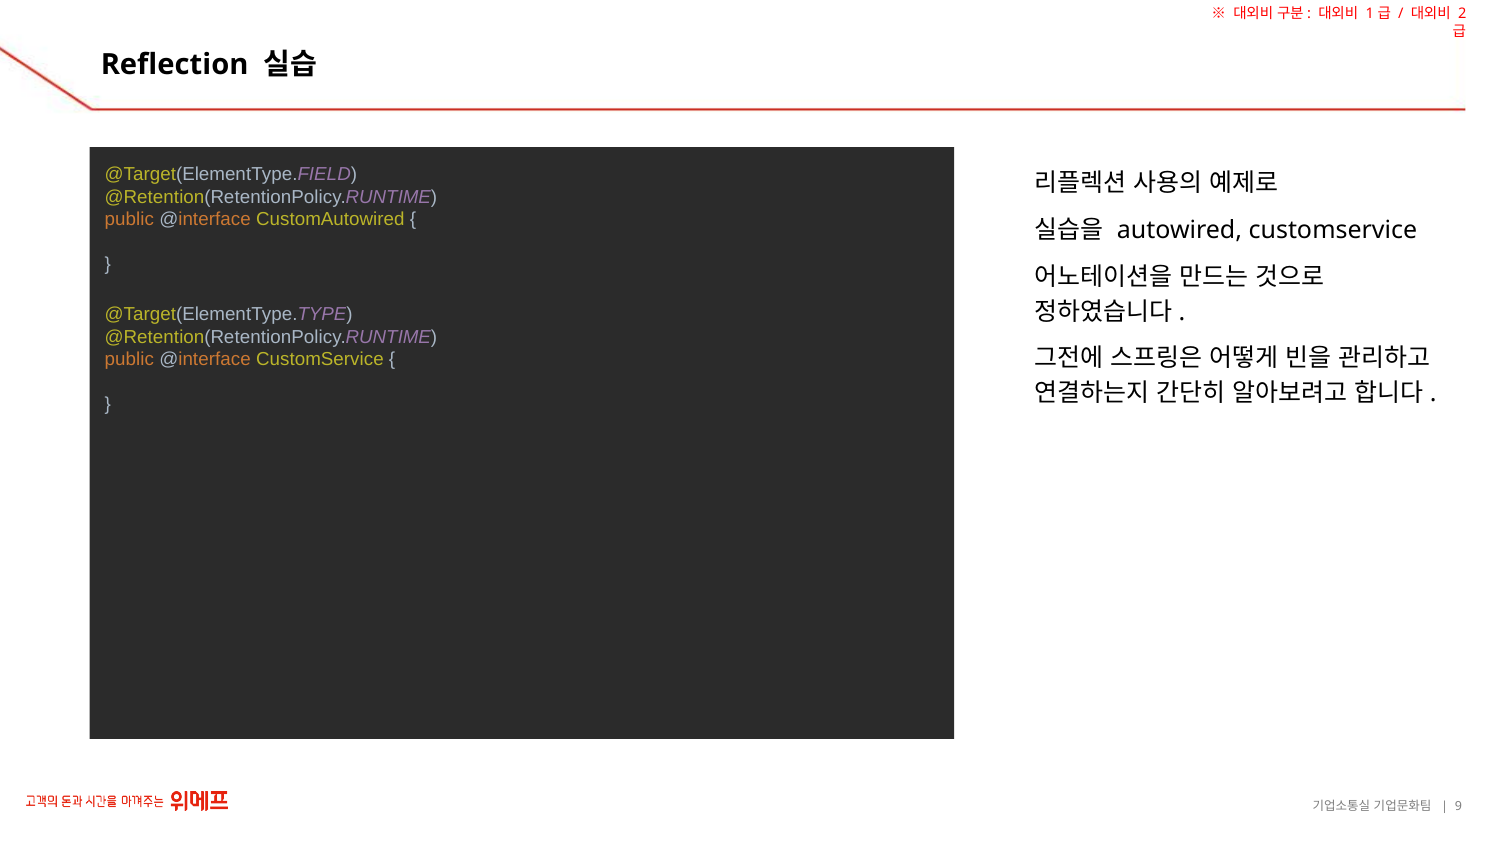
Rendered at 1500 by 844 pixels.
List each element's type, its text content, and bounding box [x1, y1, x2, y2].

text_box @Target(ElementType.FIELD) @Retention(RetentionPolicy.RUNTIME) public @interface CustomAutowired { } @Target(ElementType.TYPE) @Retention(RetentionPolicy.RUNTIME) public @interface CustomService { } [89, 147, 955, 739]
title Reflection 실습 [89, 26, 1390, 104]
picture [26, 791, 228, 811]
picture [0, 34, 1466, 118]
text_box 리플렉션 사용의 예제로 실습을 autowired, customservice 어노테이션을 만드는 것으로 정하였습니다. 그전에 스프링은 어떻게 빈을 관리하고 연결하는지 간단히 알아보려고 합니다. [1019, 147, 1455, 739]
